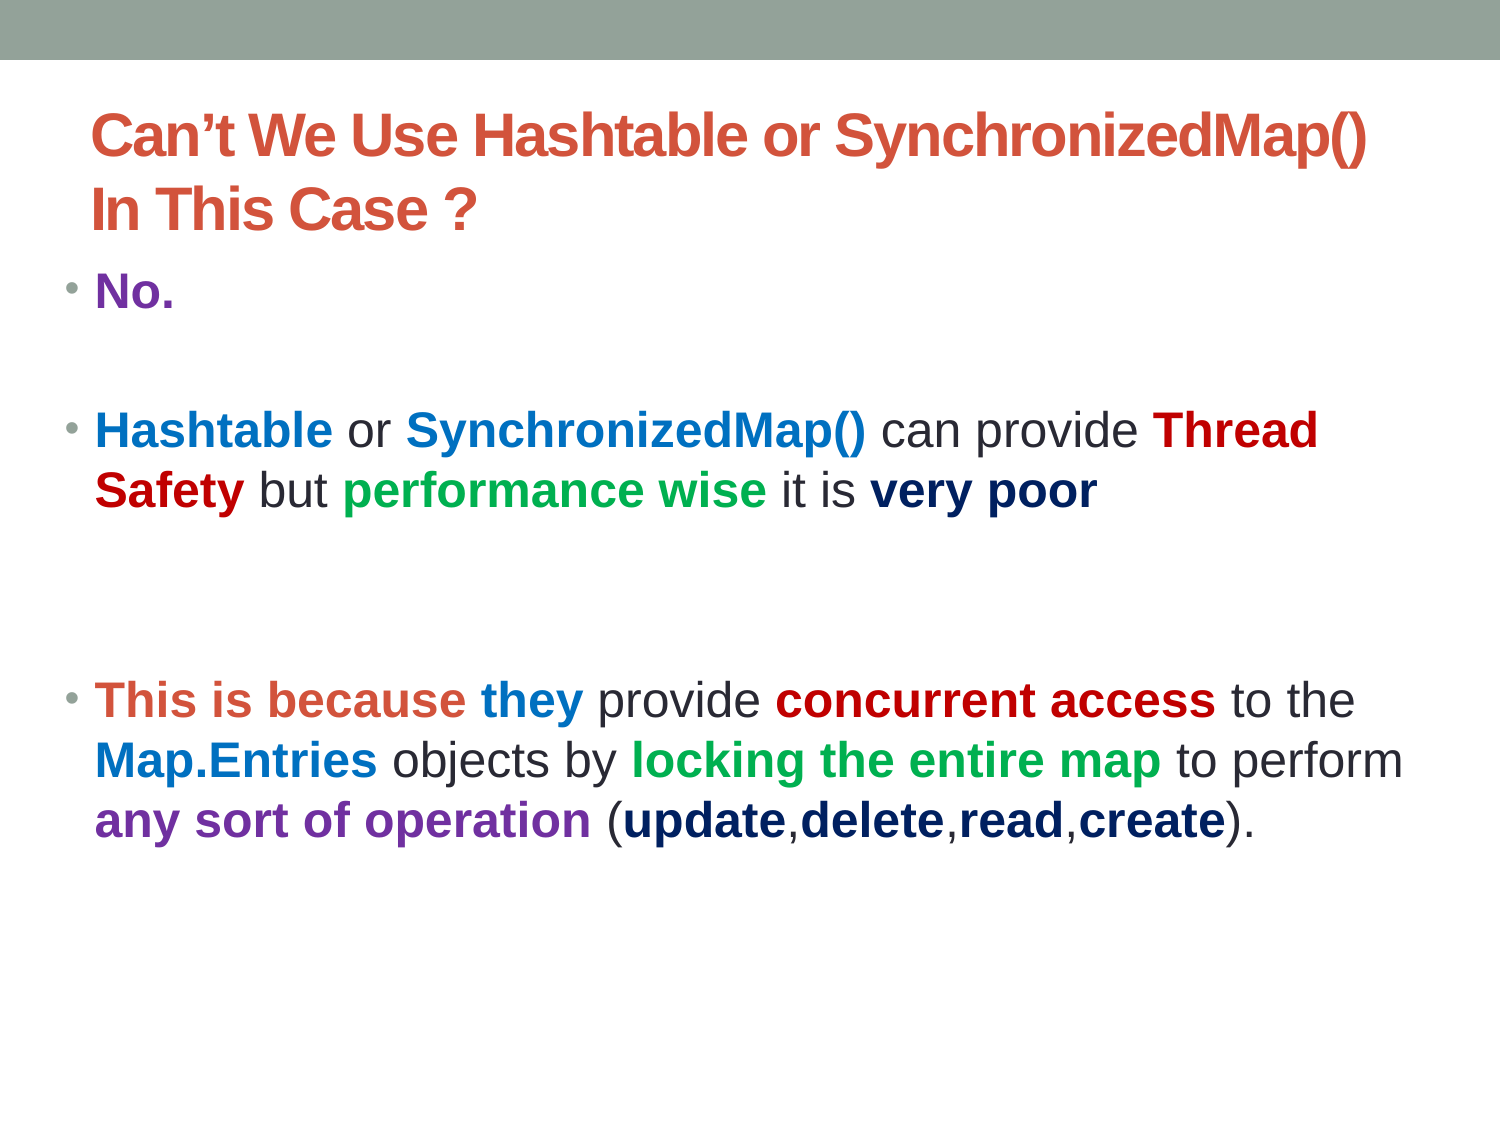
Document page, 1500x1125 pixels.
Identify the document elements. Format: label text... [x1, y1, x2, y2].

list No. Hashtable or SynchronizedMap() can provide Thread Safety but performance wise it is very poor This is because they provide concurrent access to the Map.Entries objects by locking the entire map to perform any sort of operation (update,delete,read,create). [49, 250, 1445, 1047]
title Can’t We Use Hashtable or SynchronizedMap() In This Case ? [75, 87, 1425, 250]
